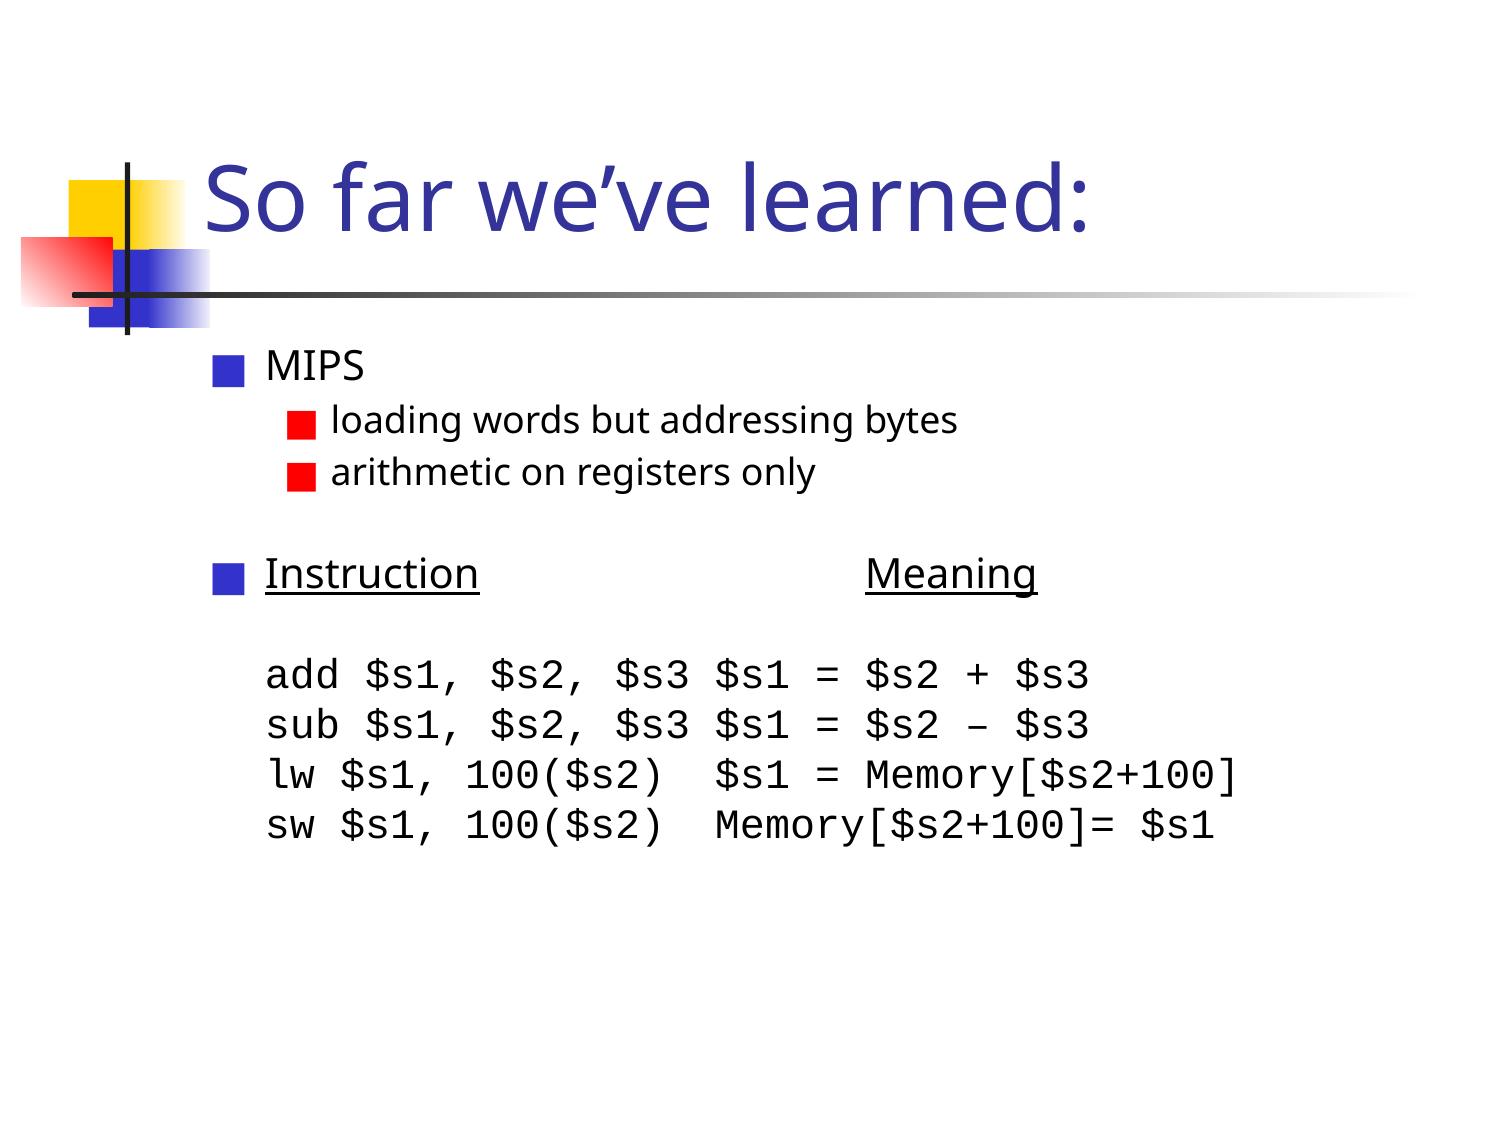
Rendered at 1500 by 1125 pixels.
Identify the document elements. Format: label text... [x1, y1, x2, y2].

list MIPS loading words but addressing bytes arithmetic on registers only Instruction Meaning add $s1, $s2, $s3 $s1 = $s2 + $s3 sub $s1, $s2, $s3 $s1 = $s2 – $s3 lw $s1, 100($s2) $s1 = Memory[$s2+100] sw $s1, 100($s2) Memory[$s2+100]= $s1 [193, 331, 1469, 1006]
title So far we’ve learned: [188, 101, 1468, 289]
